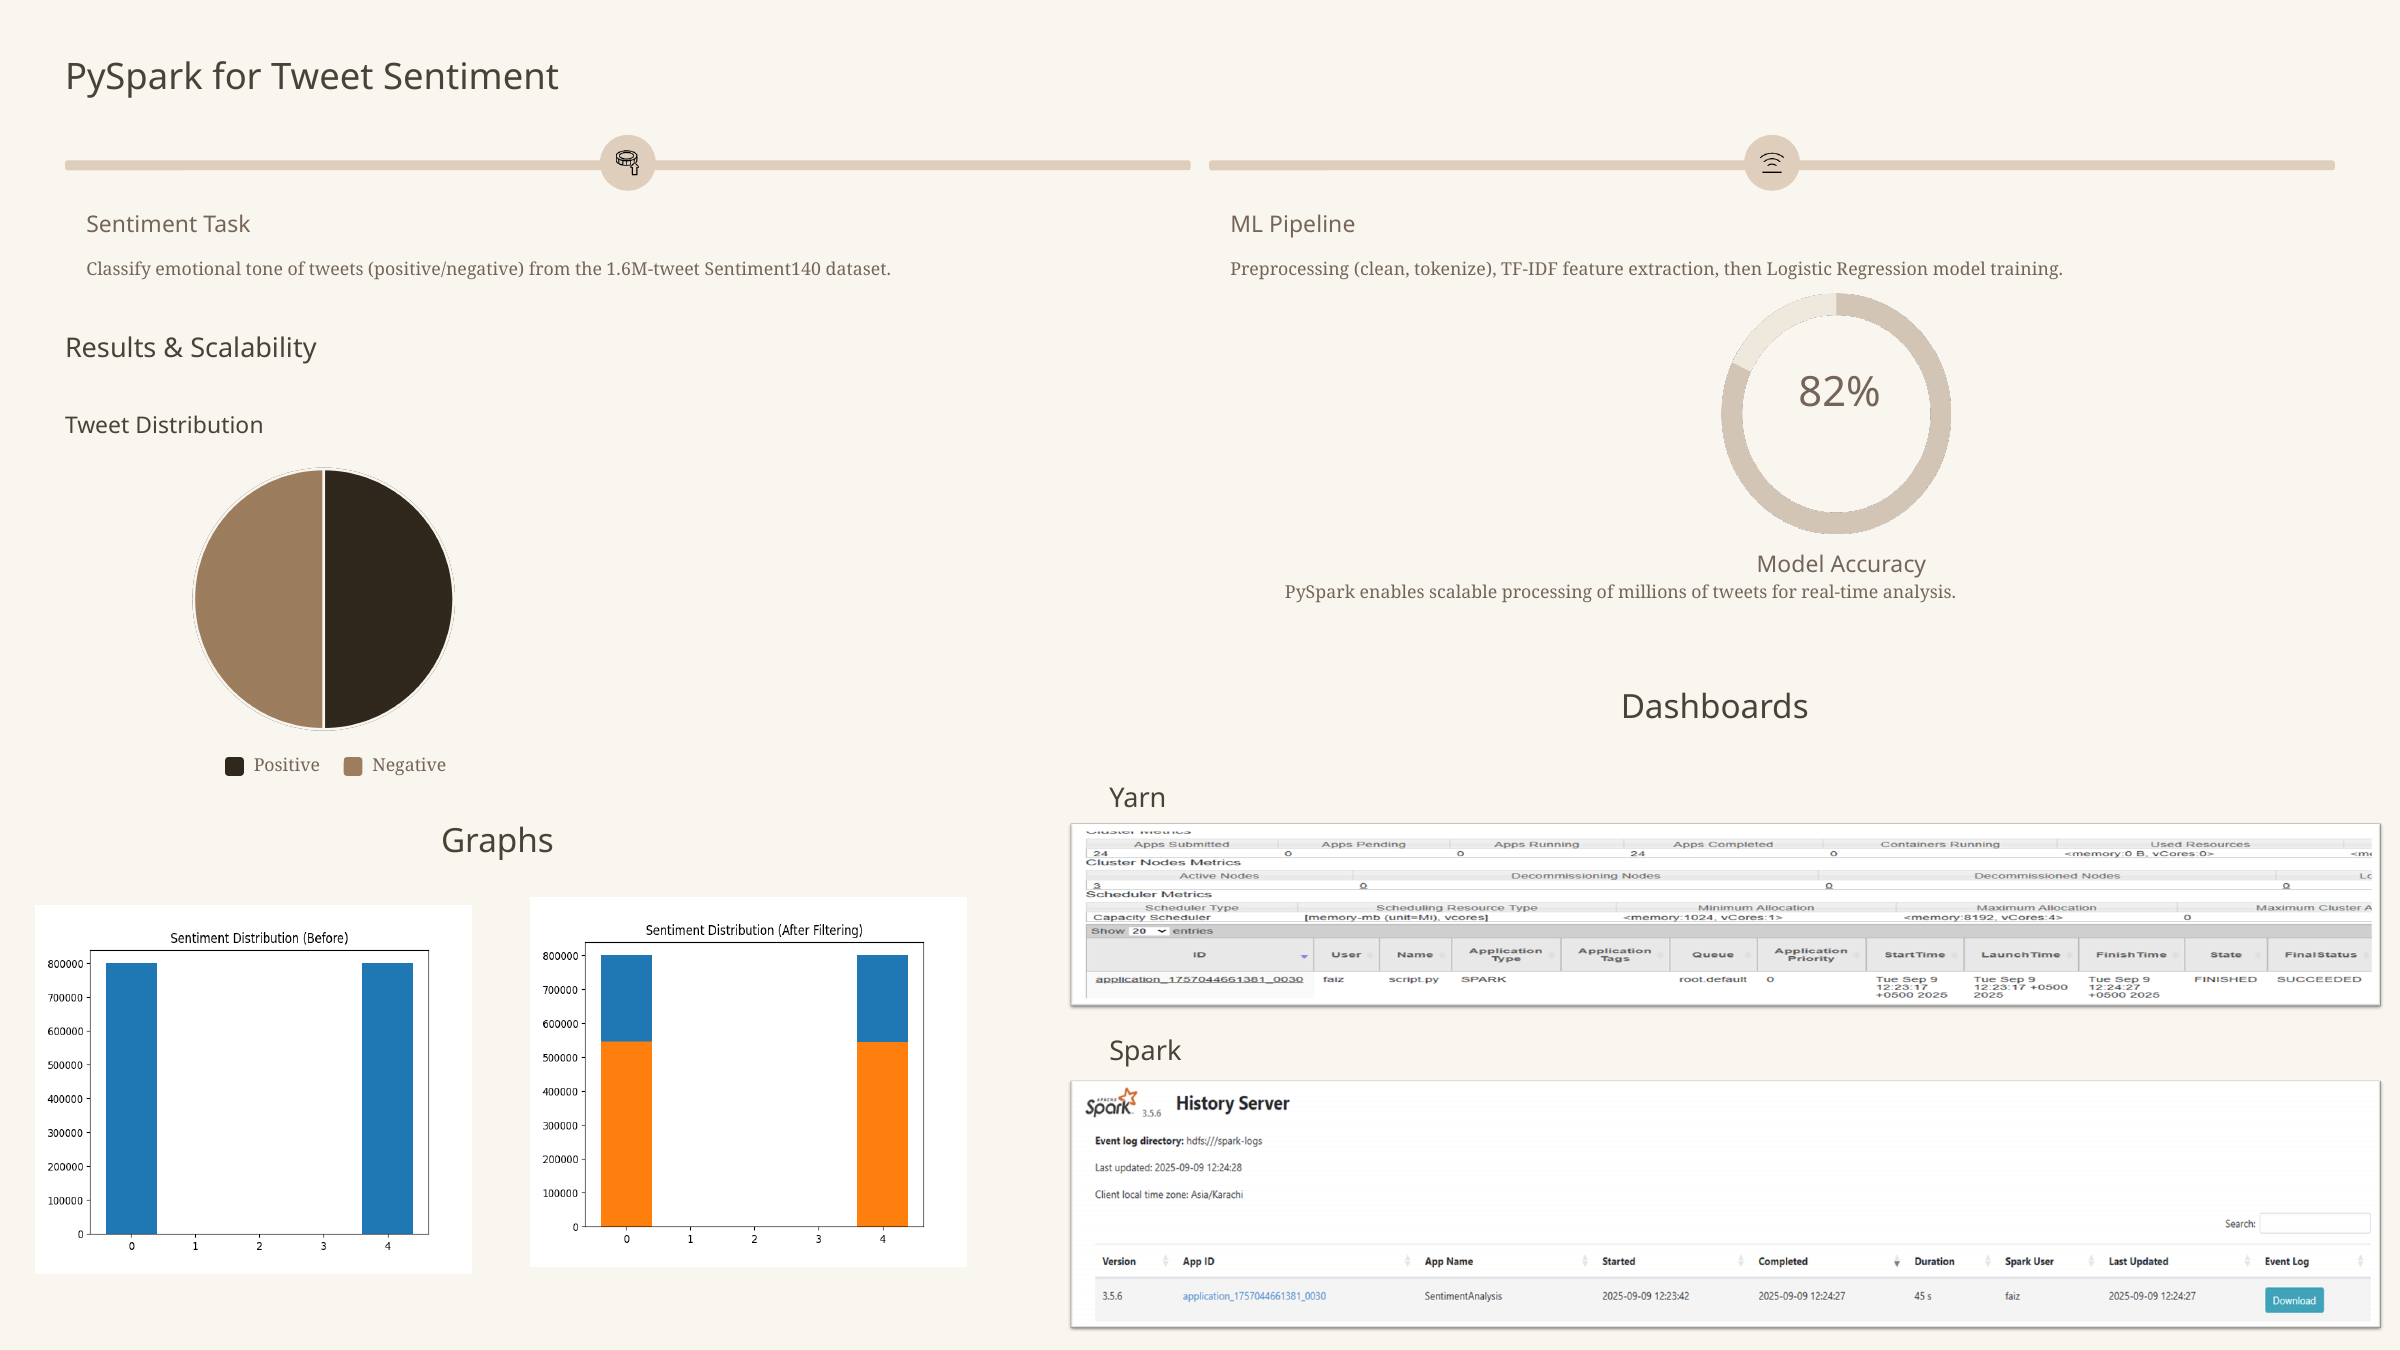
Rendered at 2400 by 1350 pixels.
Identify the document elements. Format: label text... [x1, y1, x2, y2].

picture [530, 897, 967, 1267]
text_box [65, 170, 1191, 301]
picture [35, 905, 472, 1274]
text_box Spark [1109, 1031, 1390, 1067]
text_box Negative [372, 757, 445, 776]
text_box [1800, 160, 2335, 171]
text_box PySpark for Tweet Sentiment [65, 51, 601, 98]
picture [65, 459, 582, 739]
text_box [1744, 134, 1801, 191]
text_box [600, 134, 656, 191]
text_box [1209, 160, 1745, 171]
picture [1760, 148, 1784, 177]
text_box [343, 757, 363, 776]
picture [1064, 1077, 2389, 1339]
text_box PySpark enables scalable processing of millions of tweets for real-time analysis. [1285, 573, 2282, 604]
picture [1064, 819, 2387, 1013]
text_box [655, 160, 1191, 171]
text_box Results & Scalability [65, 328, 346, 364]
text_box Preprocessing (clean, tokenize), TF-IDF feature extraction, then Logistic Regression model training. [1230, 249, 2314, 280]
text_box Classify emotional tone of tweets (positive/negative) from the 1.6M-tweet Sentiment140 dataset. [86, 249, 1170, 280]
text_box Graphs [441, 825, 722, 860]
text_box [225, 757, 244, 776]
text_box 82% [1951, 369, 1955, 416]
text_box Model Accuracy [1725, 548, 1958, 573]
picture [1721, 293, 1951, 534]
text_box [65, 160, 600, 171]
text_box Sentiment Task [86, 209, 319, 239]
text_box Tweet Distribution [65, 409, 298, 439]
picture [616, 148, 639, 177]
text_box Positive [253, 757, 319, 776]
text_box Dashboards [1620, 690, 1901, 726]
text_box Yarn [1109, 778, 1390, 814]
text_box [1209, 170, 2335, 301]
text_box ML Pipeline [1230, 209, 1463, 239]
